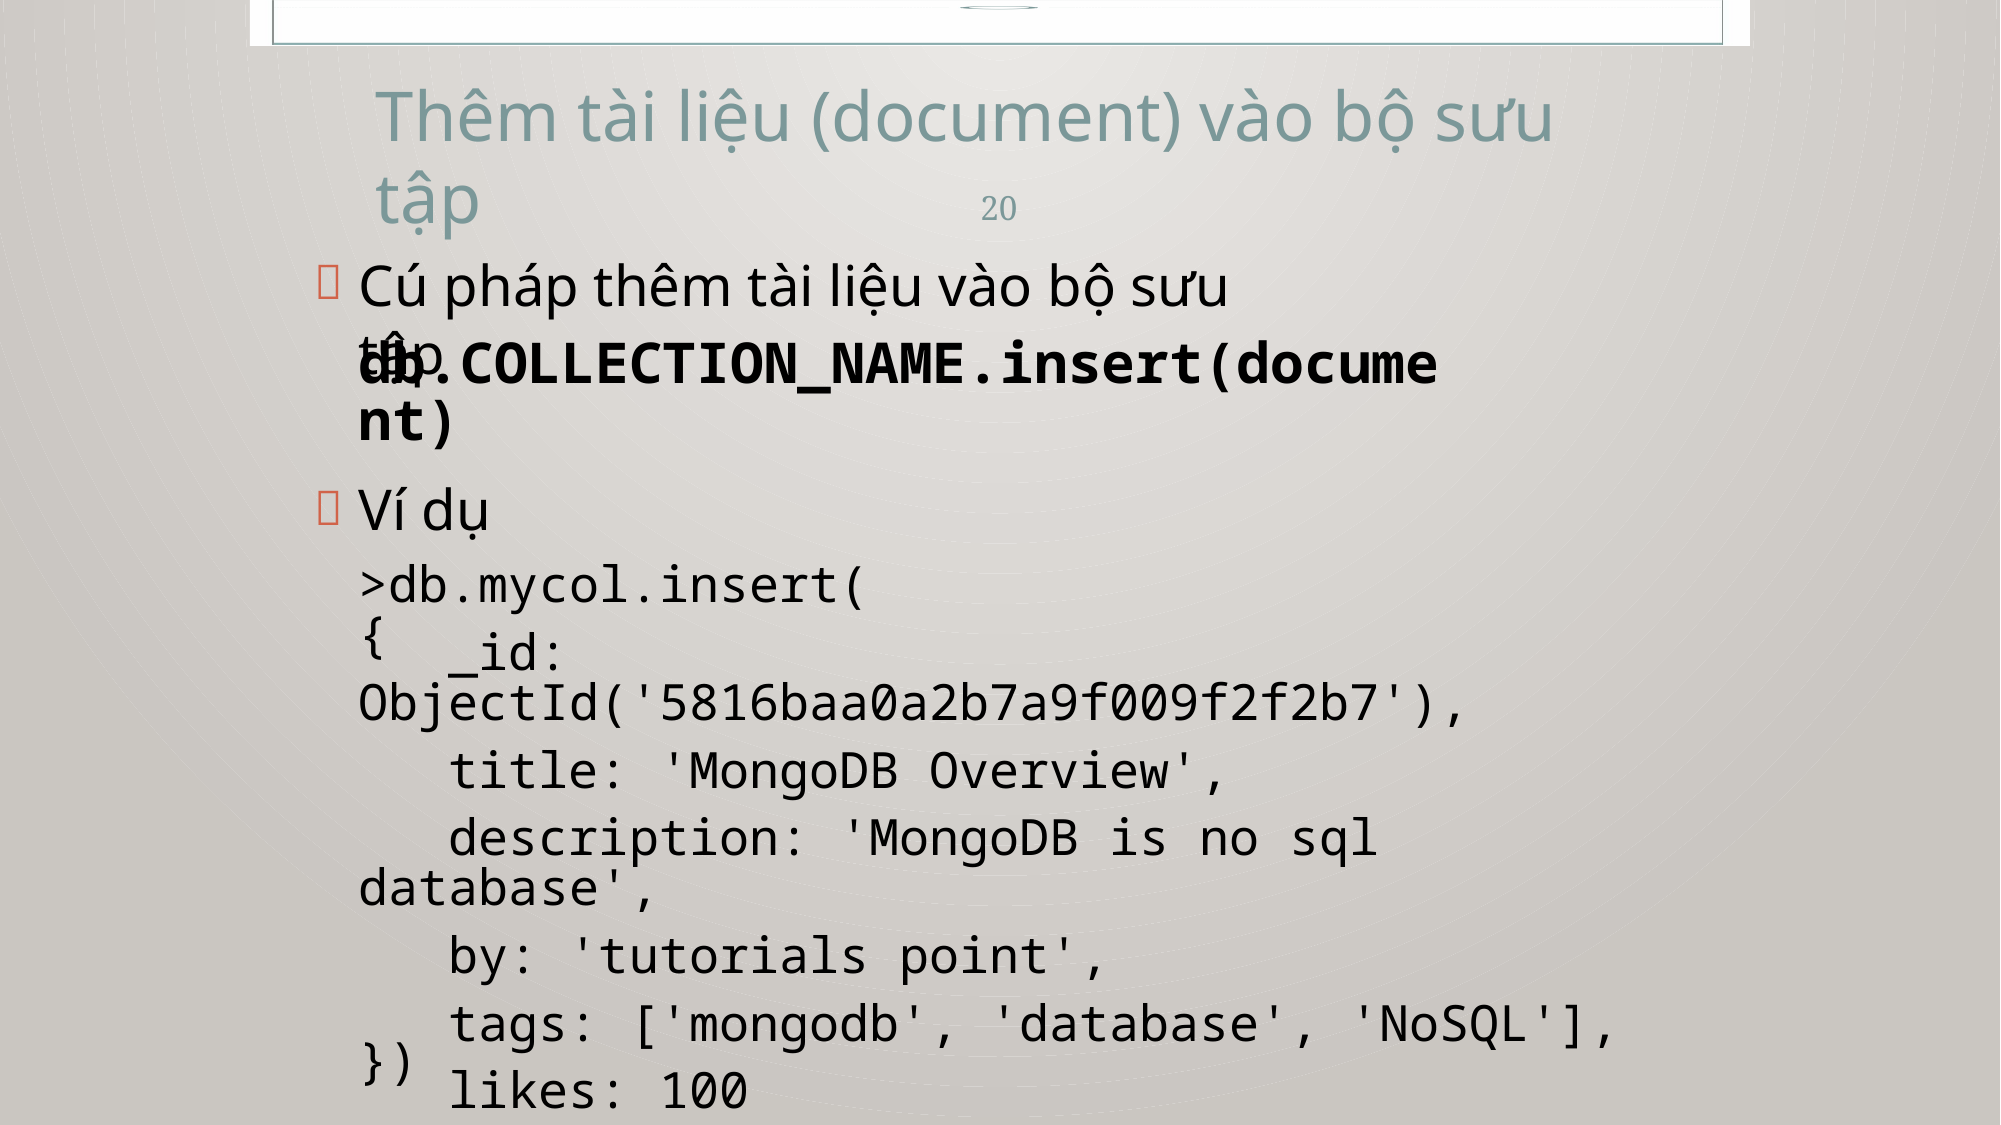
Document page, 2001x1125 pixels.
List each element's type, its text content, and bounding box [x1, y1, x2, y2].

text_box db.COLLECTION_NAME.insert(document) [358, 338, 1468, 452]
text_box >db.mycol.insert({ [358, 562, 879, 630]
text_box Cú pháp thêm tài liệu vào bộ sưu tập [358, 249, 1306, 338]
text_box 20 [980, 189, 1045, 228]
text_box Thêm tài liệu (document) vào bộ sưu tập [375, 71, 1647, 238]
text_box }) [358, 1038, 439, 1089]
text_box _id: ObjectId('5816baa0a2b7a9f009f2f2b7'), title: 'MongoDB Overview', description: 'MongoDB is no sql database', by: 'tutorials point', tags: ['mongodb', 'database', 'NoSQL'], likes: 100 [358, 630, 1622, 1119]
text_box Ví dụ [358, 474, 511, 542]
text_box   [314, 259, 366, 535]
text_box [249, 0, 1750, 46]
